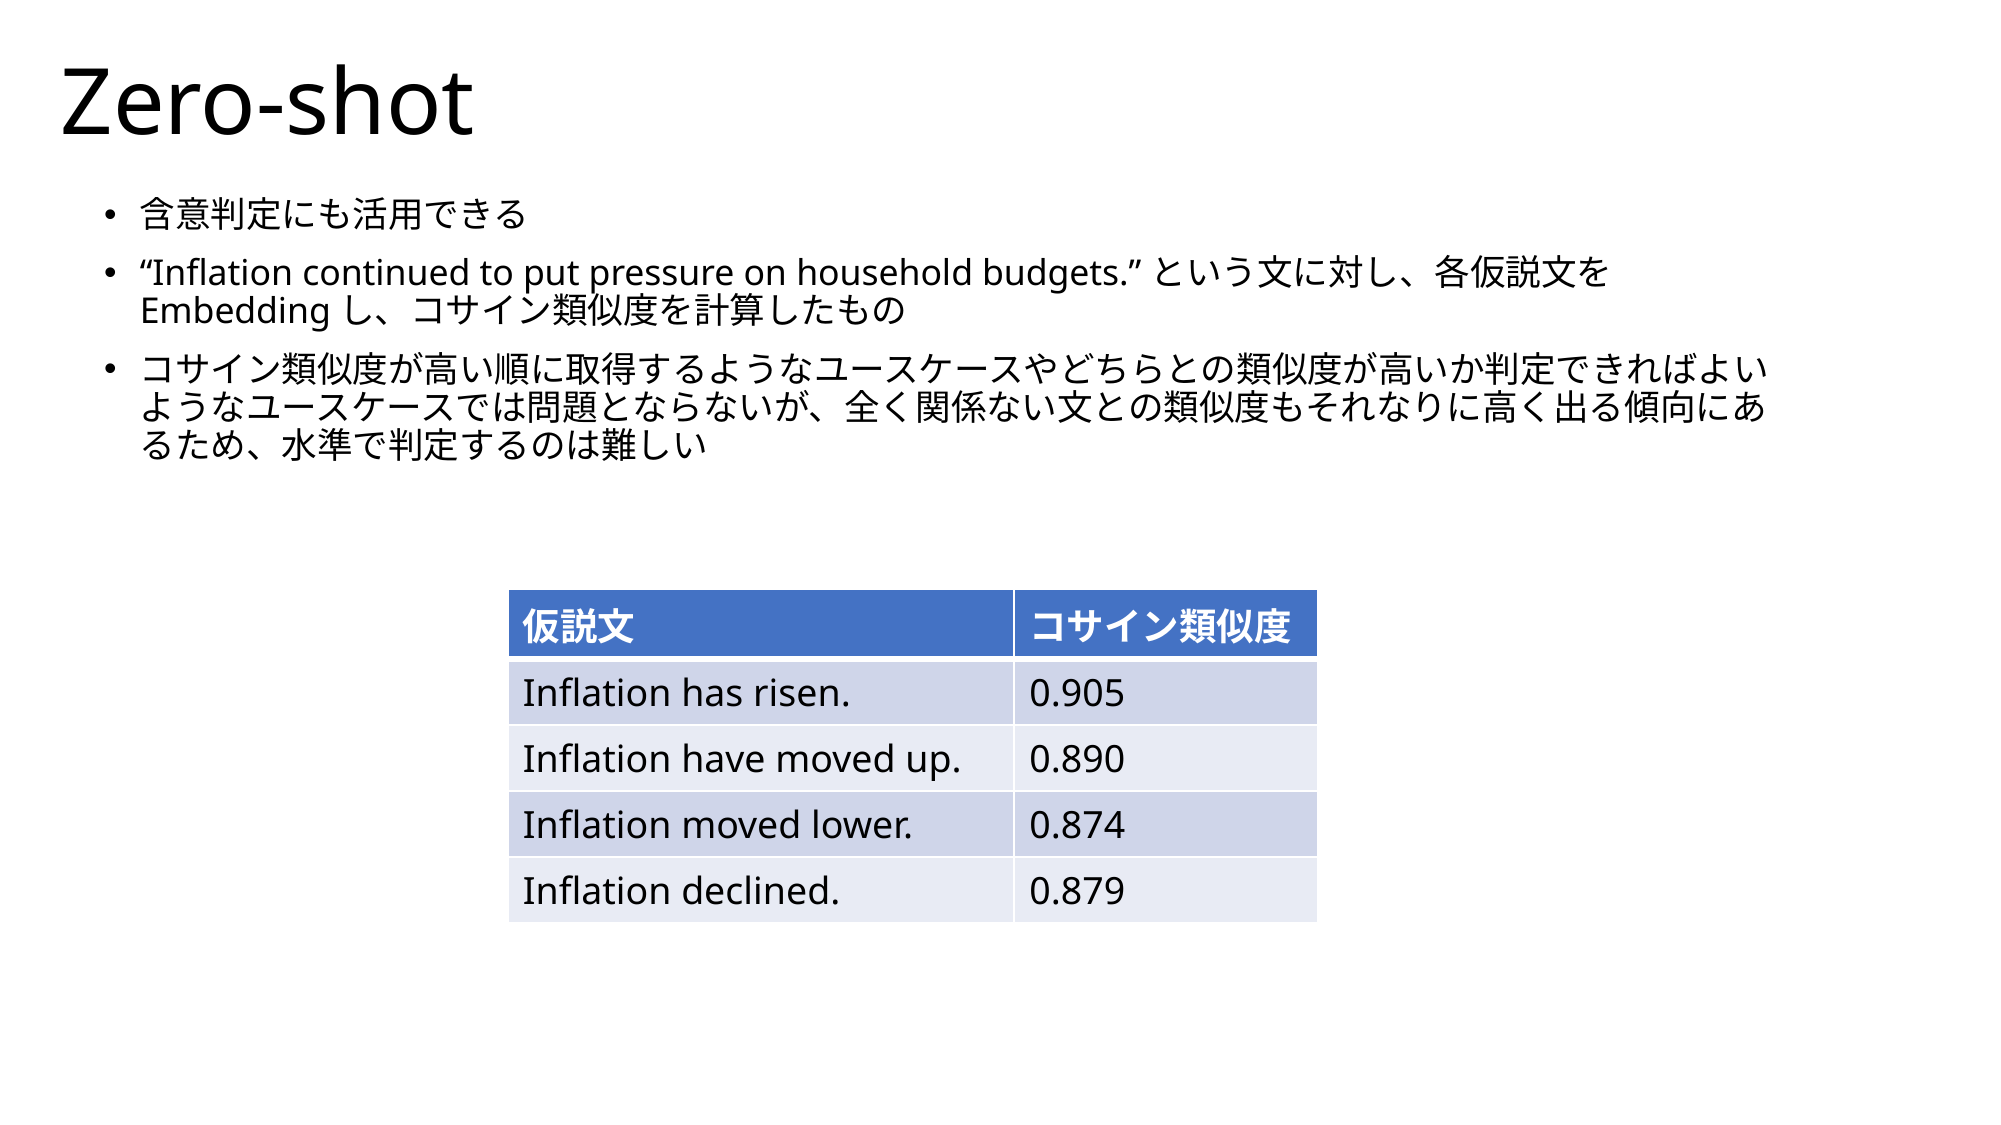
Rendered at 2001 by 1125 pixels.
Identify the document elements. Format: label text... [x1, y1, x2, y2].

table_cell Inflation moved lower. [509, 792, 1013, 856]
table_header 仮説文 [509, 590, 1013, 656]
table_header コサイン類似度 [1015, 590, 1317, 656]
table_cell Inflation has risen. [509, 662, 1013, 724]
table_cell Inflation declined. [509, 858, 1013, 922]
table_cell Inflation have moved up. [509, 726, 1013, 790]
table_cell 0.879 [1015, 858, 1317, 922]
table_cell 0.874 [1015, 792, 1317, 856]
title Zero-shot [45, 29, 1771, 181]
list 含意判定にも活用できる “Inflation continued to put pressure on household budgets.”という文に対し、各仮説文をEmbeddingし、コサイン類似度を計算したもの コサイン類似度が高い順に取得するようなユースケースやどちらとの類似度が高いか判定できればよいようなユースケースでは問題とならないが、全く関係ない文との類似度もそれなりに高く出る傾向にあるため、水準で判定するのは難しい [89, 189, 1815, 476]
table_cell 0.905 [1015, 662, 1317, 724]
table_cell 0.890 [1015, 726, 1317, 790]
